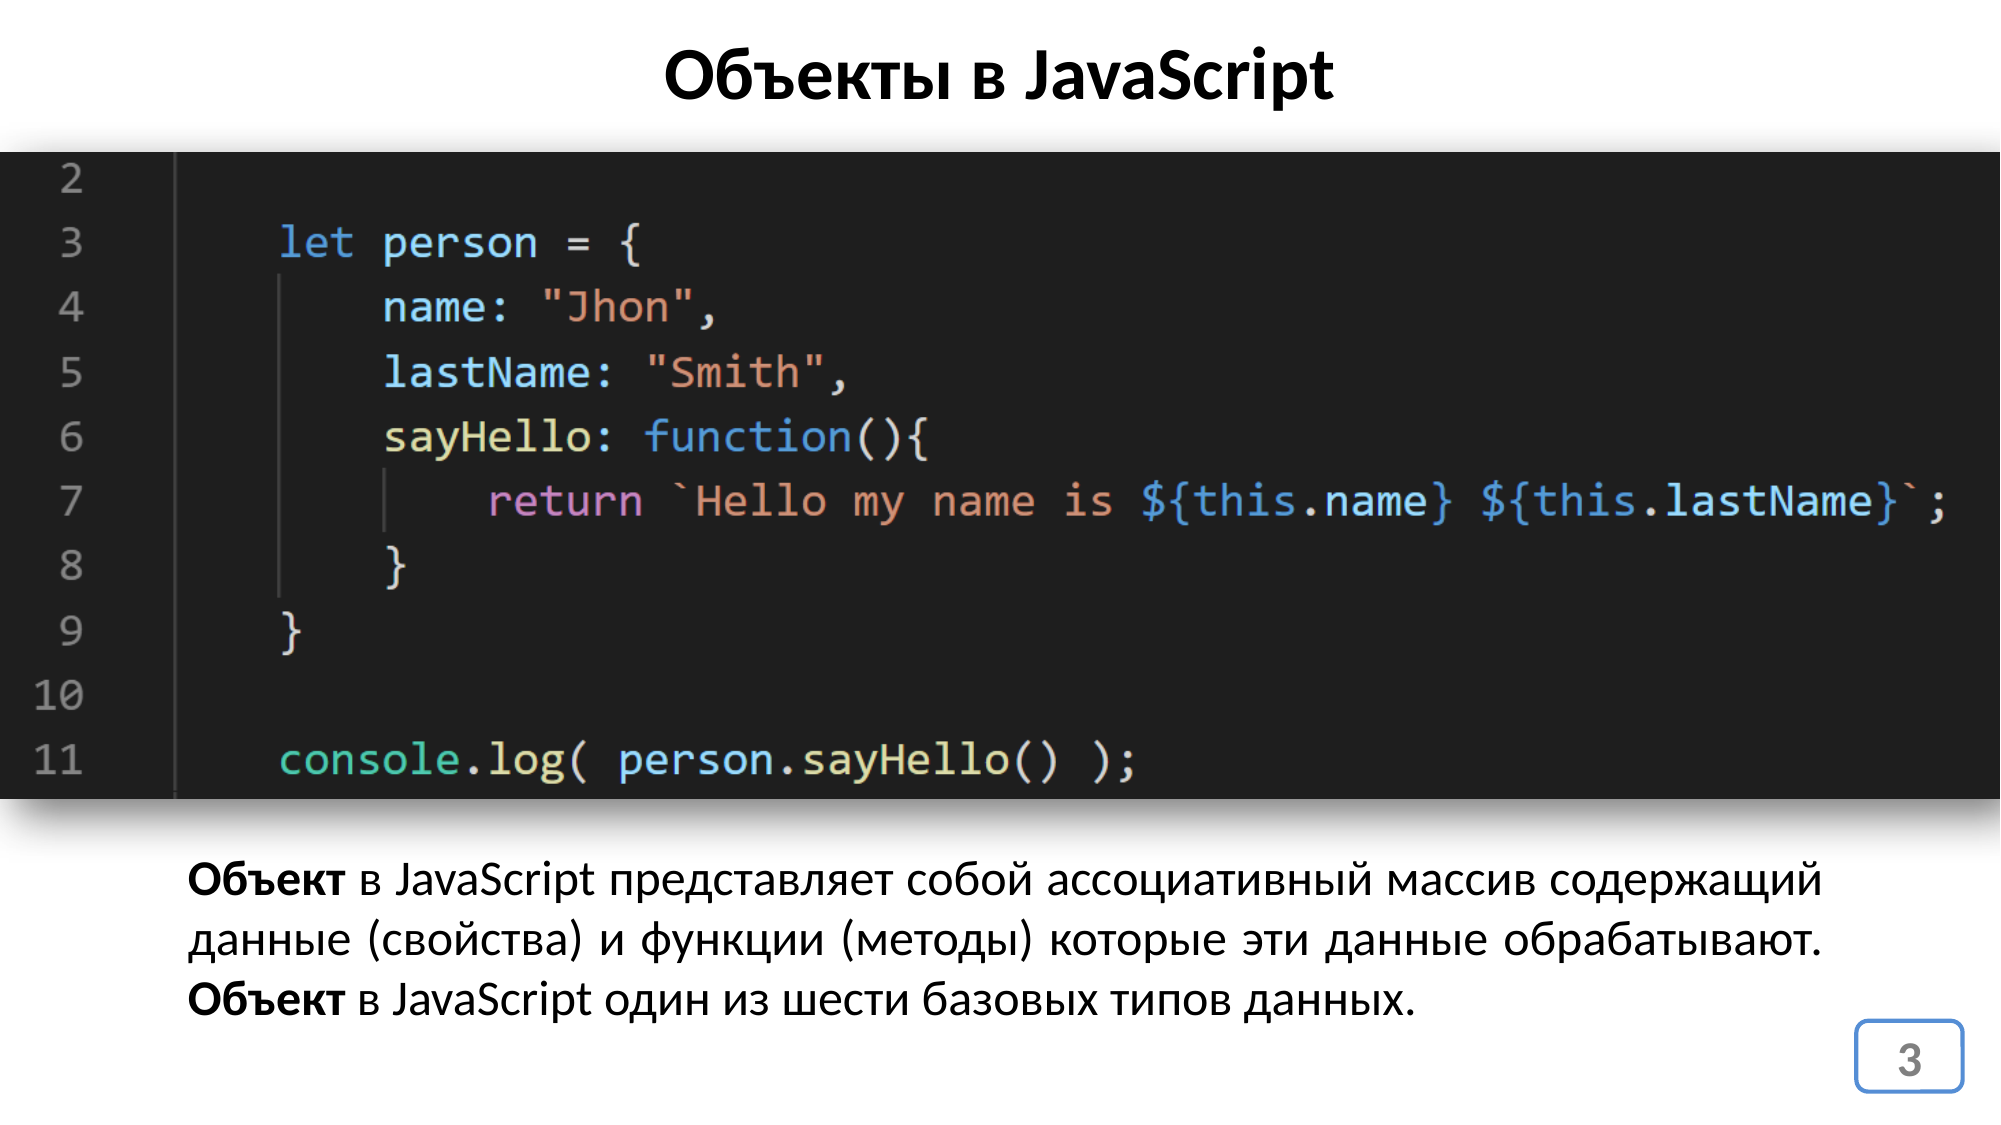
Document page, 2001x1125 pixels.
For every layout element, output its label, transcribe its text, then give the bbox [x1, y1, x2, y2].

text_box Объект в JavaScript представляет собой ассоциативный массив содержащий данные (свойства) и функции (методы) которые эти данные обрабатывают. Объект в JavaScript один из шести базовых типов данных. [173, 850, 1839, 1033]
text_box Объекты в JavaScript [0, 19, 2000, 120]
text_box 3 [1854, 1018, 1965, 1094]
picture [0, 152, 2000, 799]
